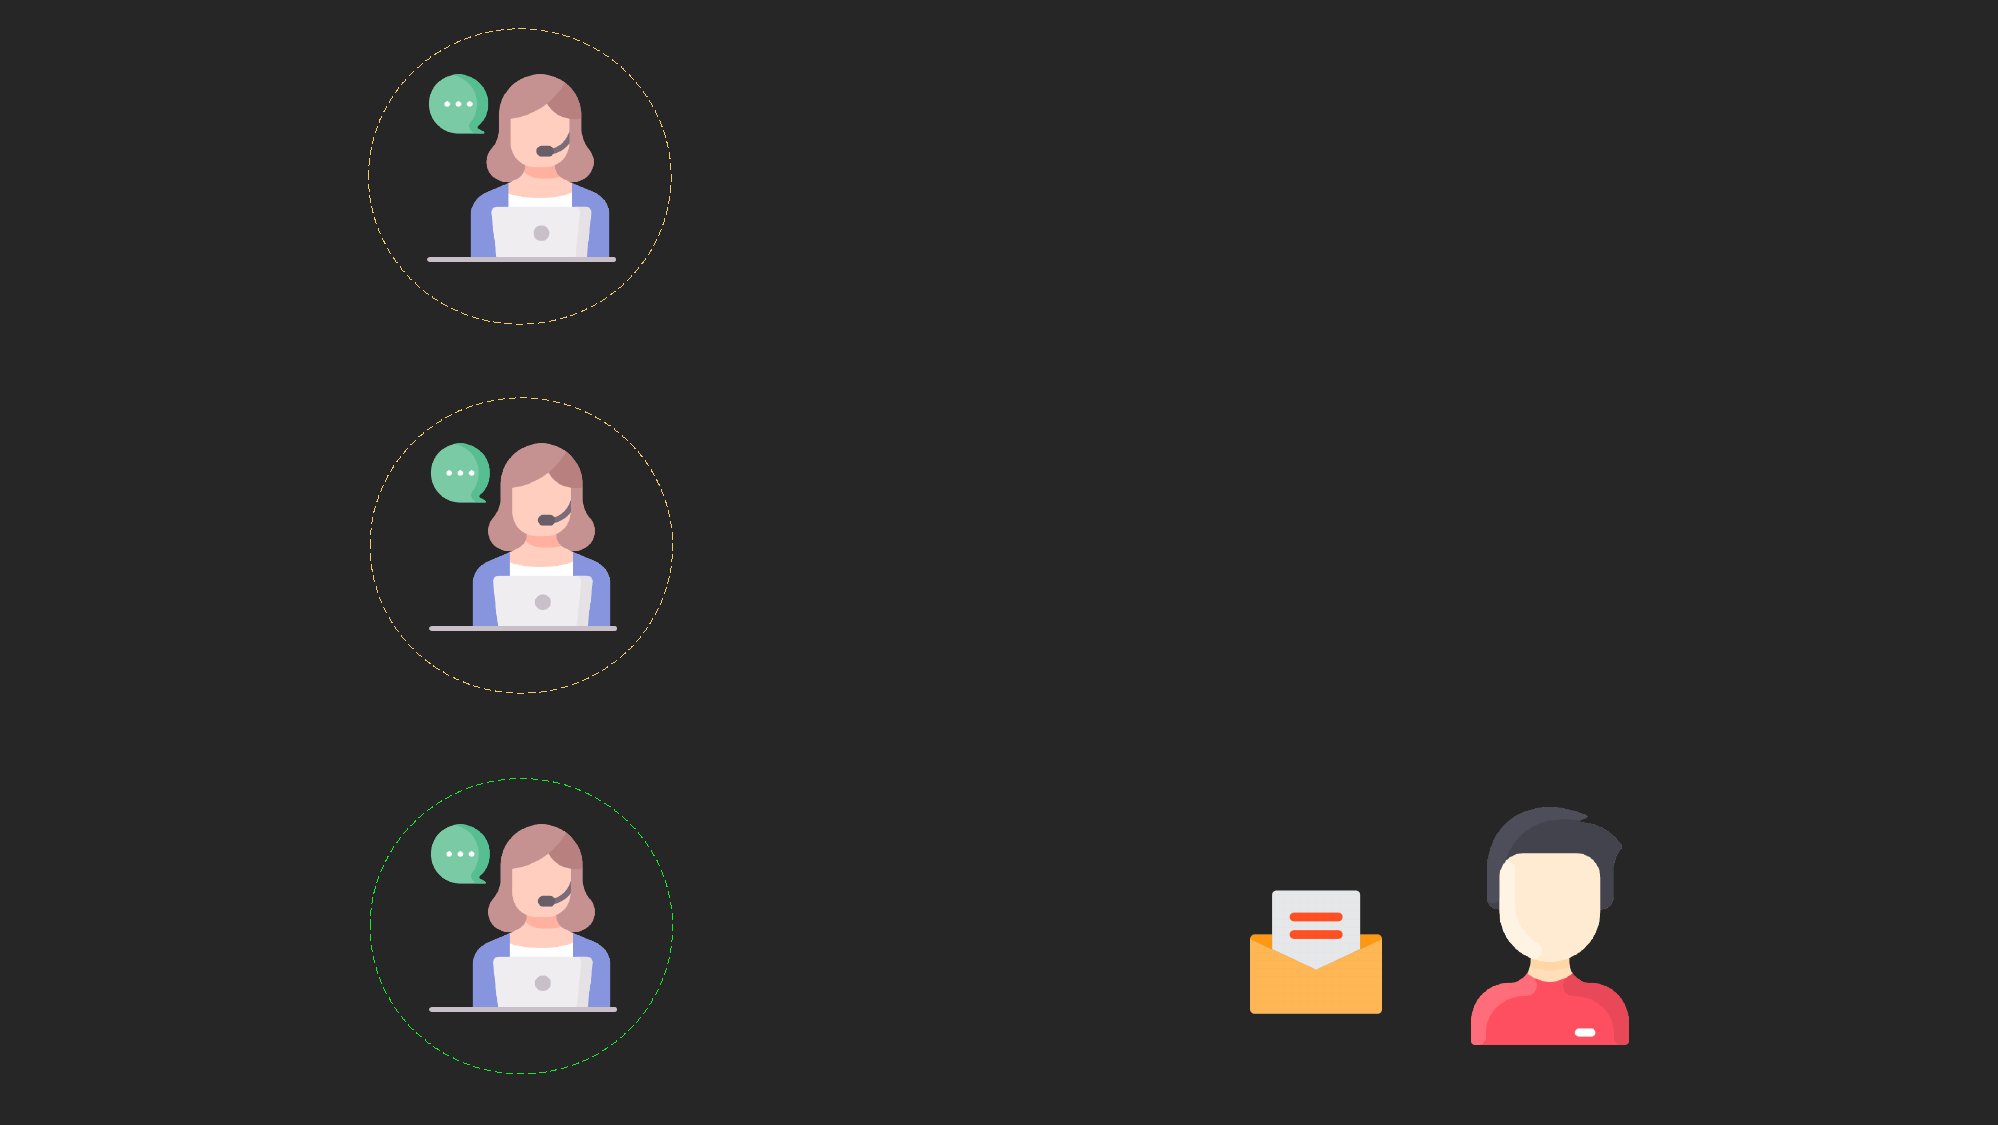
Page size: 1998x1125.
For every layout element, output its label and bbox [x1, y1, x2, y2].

picture [1430, 807, 1668, 1045]
text_box [370, 778, 673, 1074]
picture [428, 443, 617, 632]
picture [1249, 886, 1382, 1019]
text_box [370, 397, 673, 694]
picture [427, 74, 616, 263]
text_box [368, 28, 672, 325]
picture [428, 824, 617, 1012]
